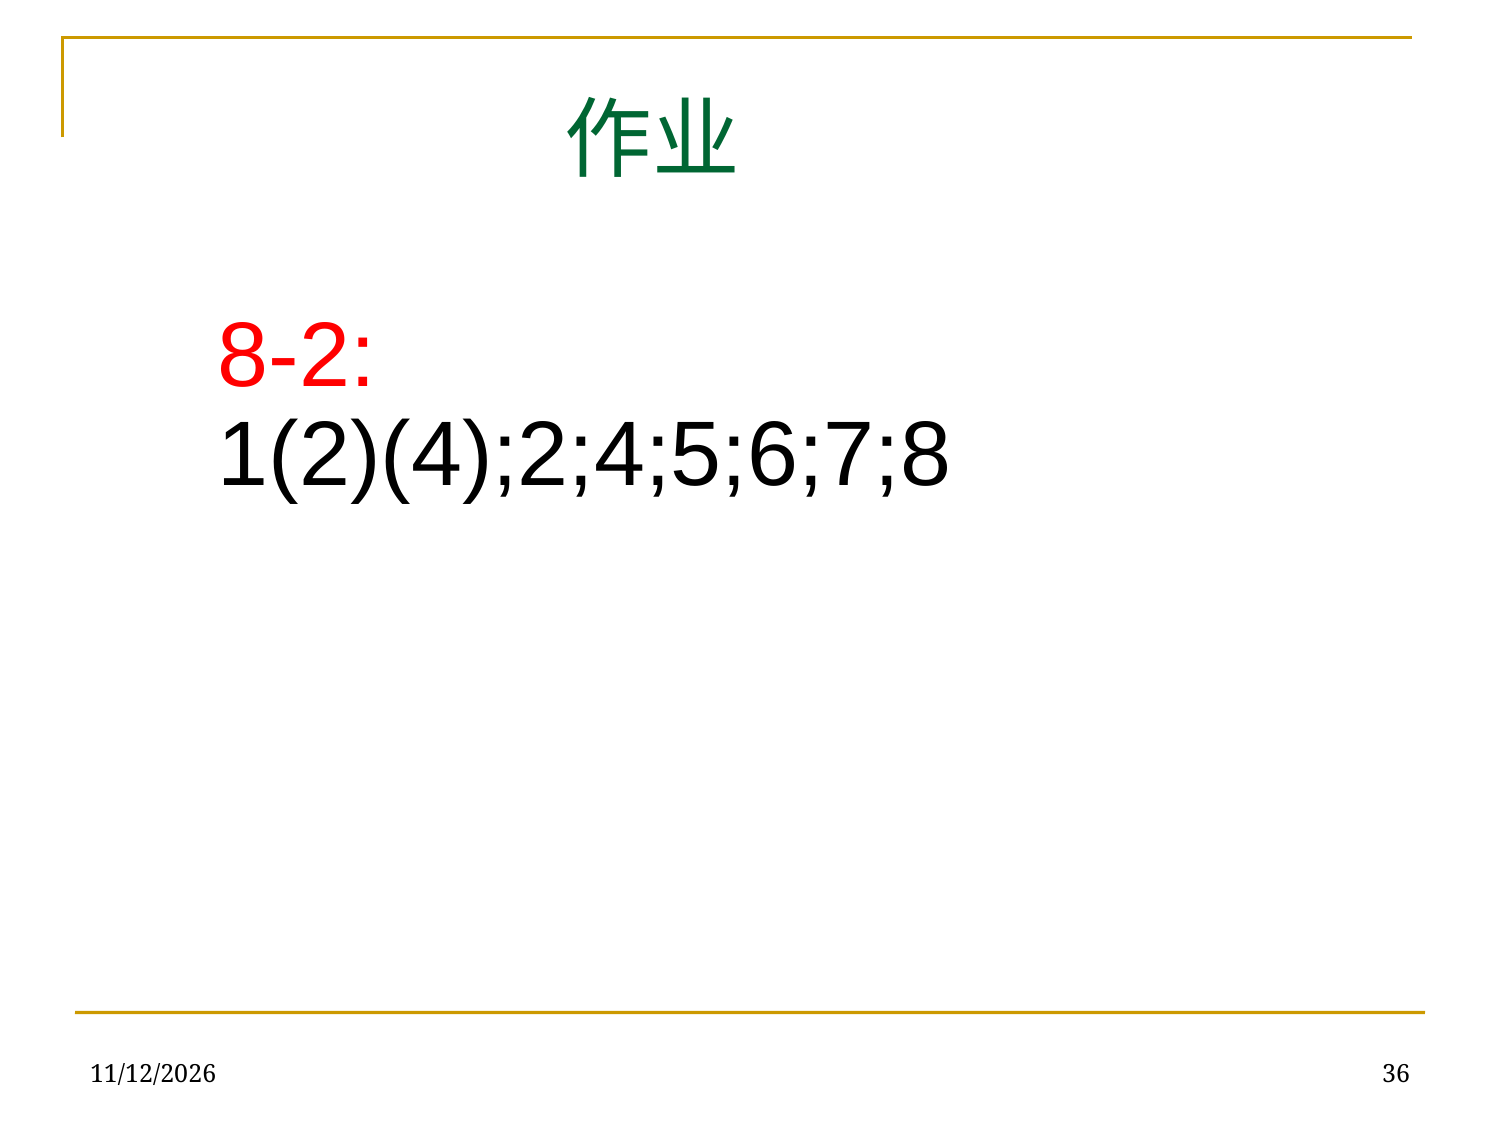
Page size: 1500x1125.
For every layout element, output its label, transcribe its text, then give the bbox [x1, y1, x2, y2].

title 作业 [549, 75, 788, 262]
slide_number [75, 1024, 425, 1100]
text_box 8-2: 1(2)(4);2;4;5;6;7;8 [203, 299, 967, 513]
slide_number 36 [1074, 1024, 1425, 1100]
